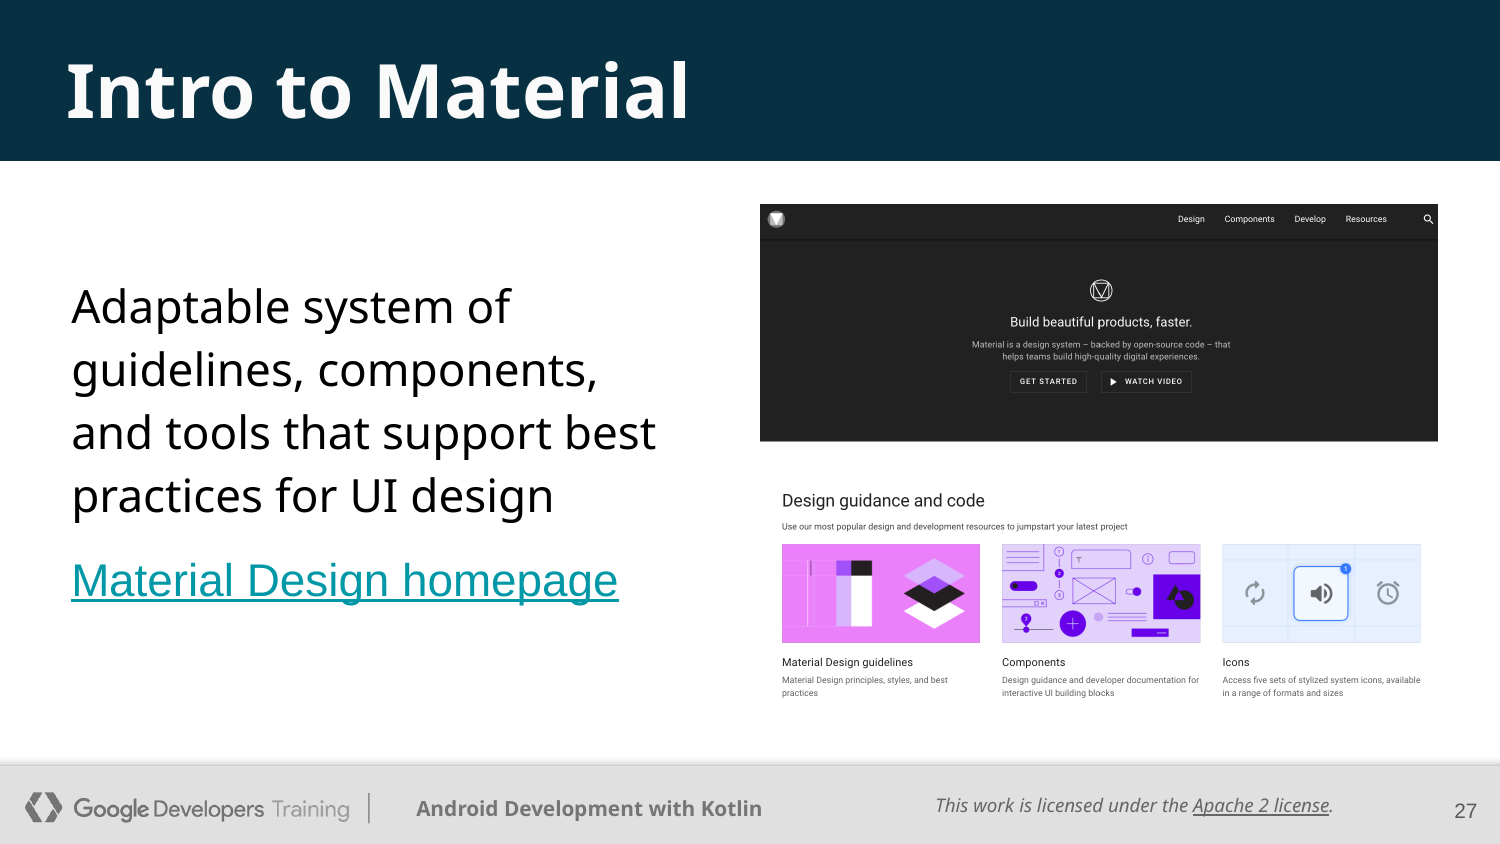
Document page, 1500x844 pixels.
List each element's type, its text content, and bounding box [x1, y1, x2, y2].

picture [0, 161, 1500, 844]
list Adaptable system of guidelines, components, and tools that support best practices for UI design Material Design homepage [56, 254, 674, 657]
slide_number ‹#› [1402, 777, 1493, 842]
title Intro to Material [51, 28, 1449, 122]
